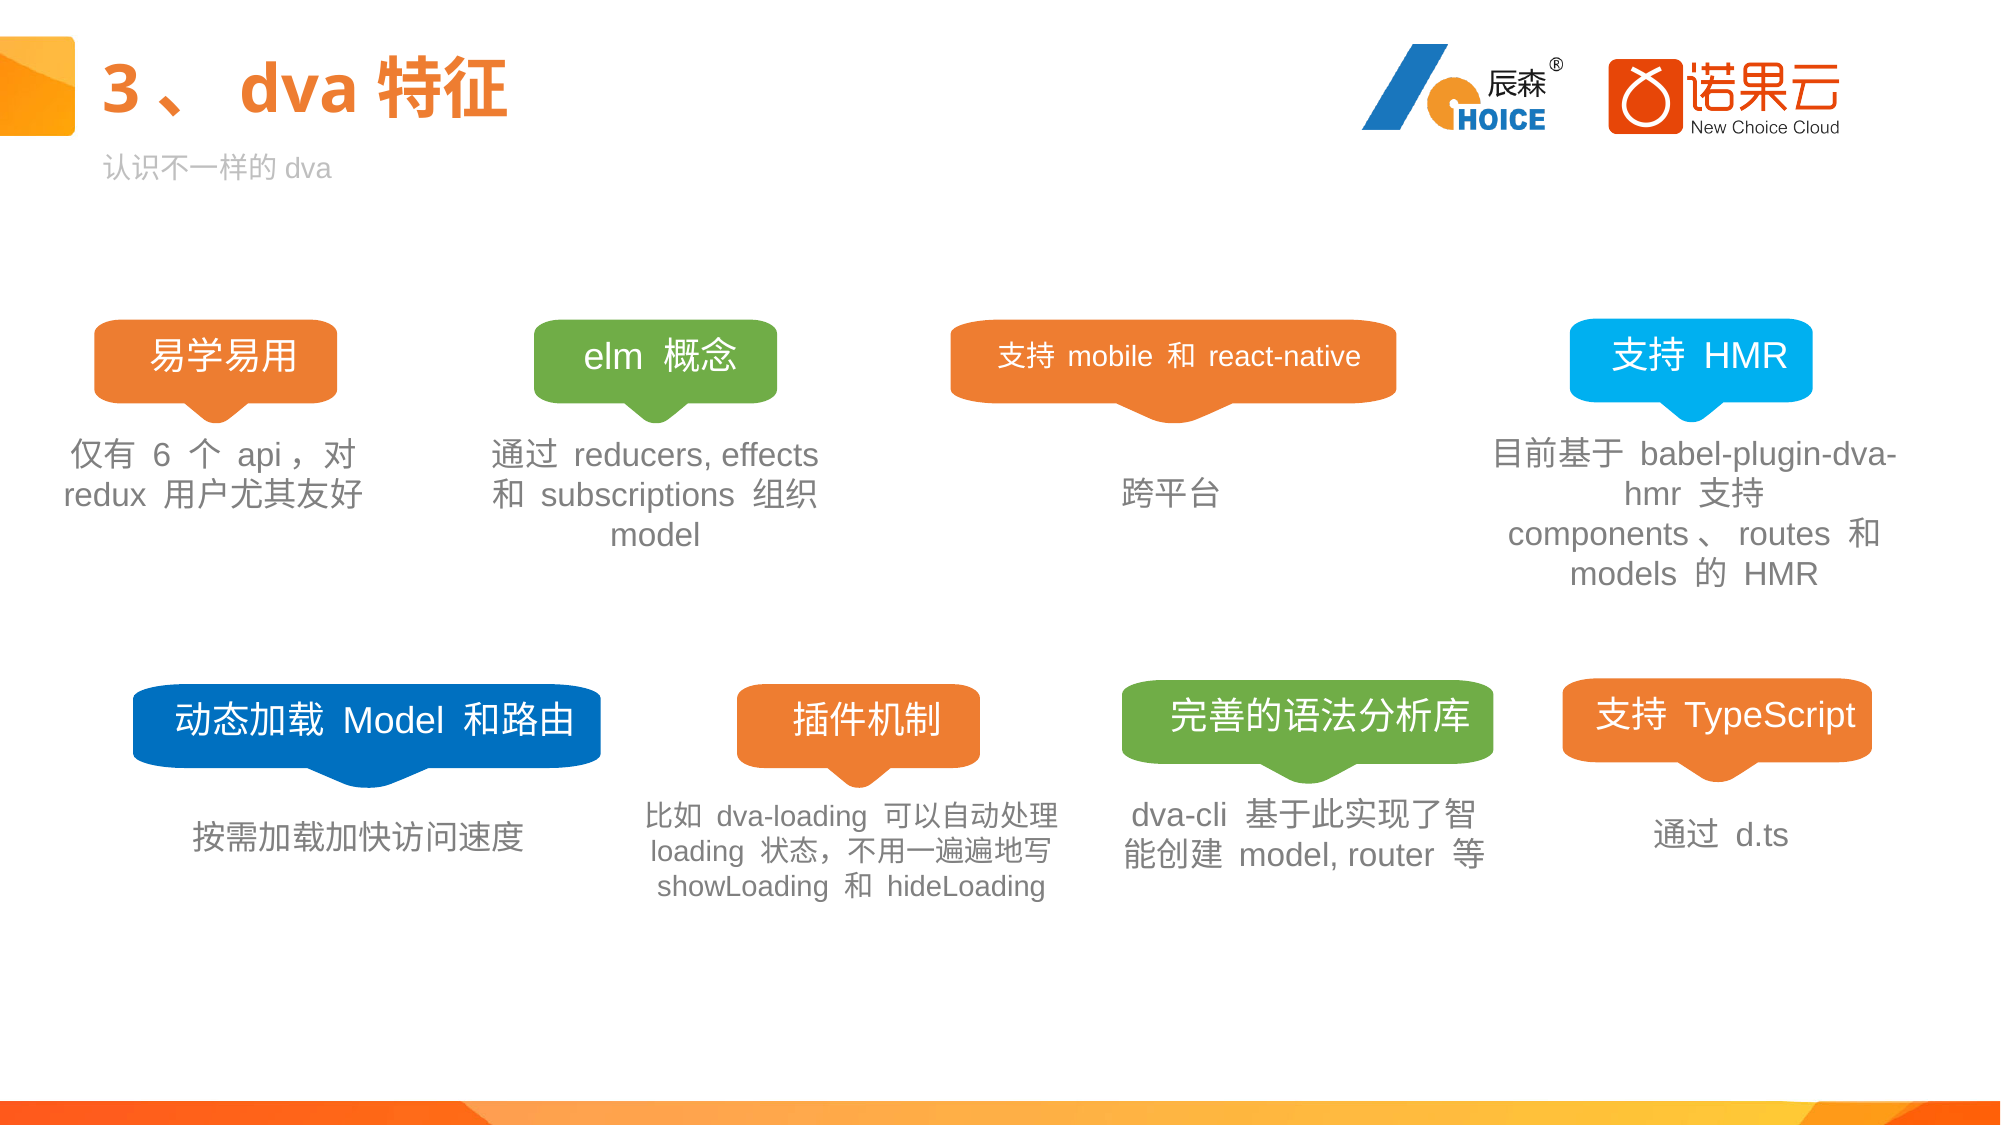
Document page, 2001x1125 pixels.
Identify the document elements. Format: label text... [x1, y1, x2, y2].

text_box 易学易用 [93, 318, 339, 425]
picture [0, 0, 2001, 1125]
text_box 支持 HMR [1568, 317, 1814, 424]
text_box 比如 dva-loading 可以自动处理 loading 状态，不用一遍遍地写 showLoading 和 hideLoading [624, 790, 1079, 910]
text_box 支持 mobile 和 react-native [949, 318, 1398, 425]
text_box 插件机制 [736, 683, 981, 789]
text_box elm 概念 [533, 318, 779, 425]
text_box 支持 TypeScript [1561, 677, 1873, 784]
text_box 按需加载加快访问速度 [177, 808, 548, 864]
text_box 通过 d.ts [1536, 806, 1907, 861]
text_box 完善的语法分析库 [1121, 678, 1495, 785]
text_box 动态加载 Model 和路由 [132, 683, 602, 789]
title 3、dva特征 [87, 41, 859, 135]
text_box 仅有 6 个 api，对 redux 用户尤其友好 [47, 425, 380, 521]
text_box 认识不一样的dva [87, 141, 630, 192]
text_box 通过 reducers, effects 和 subscriptions 组织 model [470, 425, 841, 561]
text_box 跨平台 [990, 464, 1360, 520]
text_box dva-cli 基于此实现了智能创建 model, router 等 [1100, 785, 1509, 881]
text_box 目前基于 babel-plugin-dva-hmr 支持 components、routes 和 models 的 HMR [1454, 424, 1935, 599]
